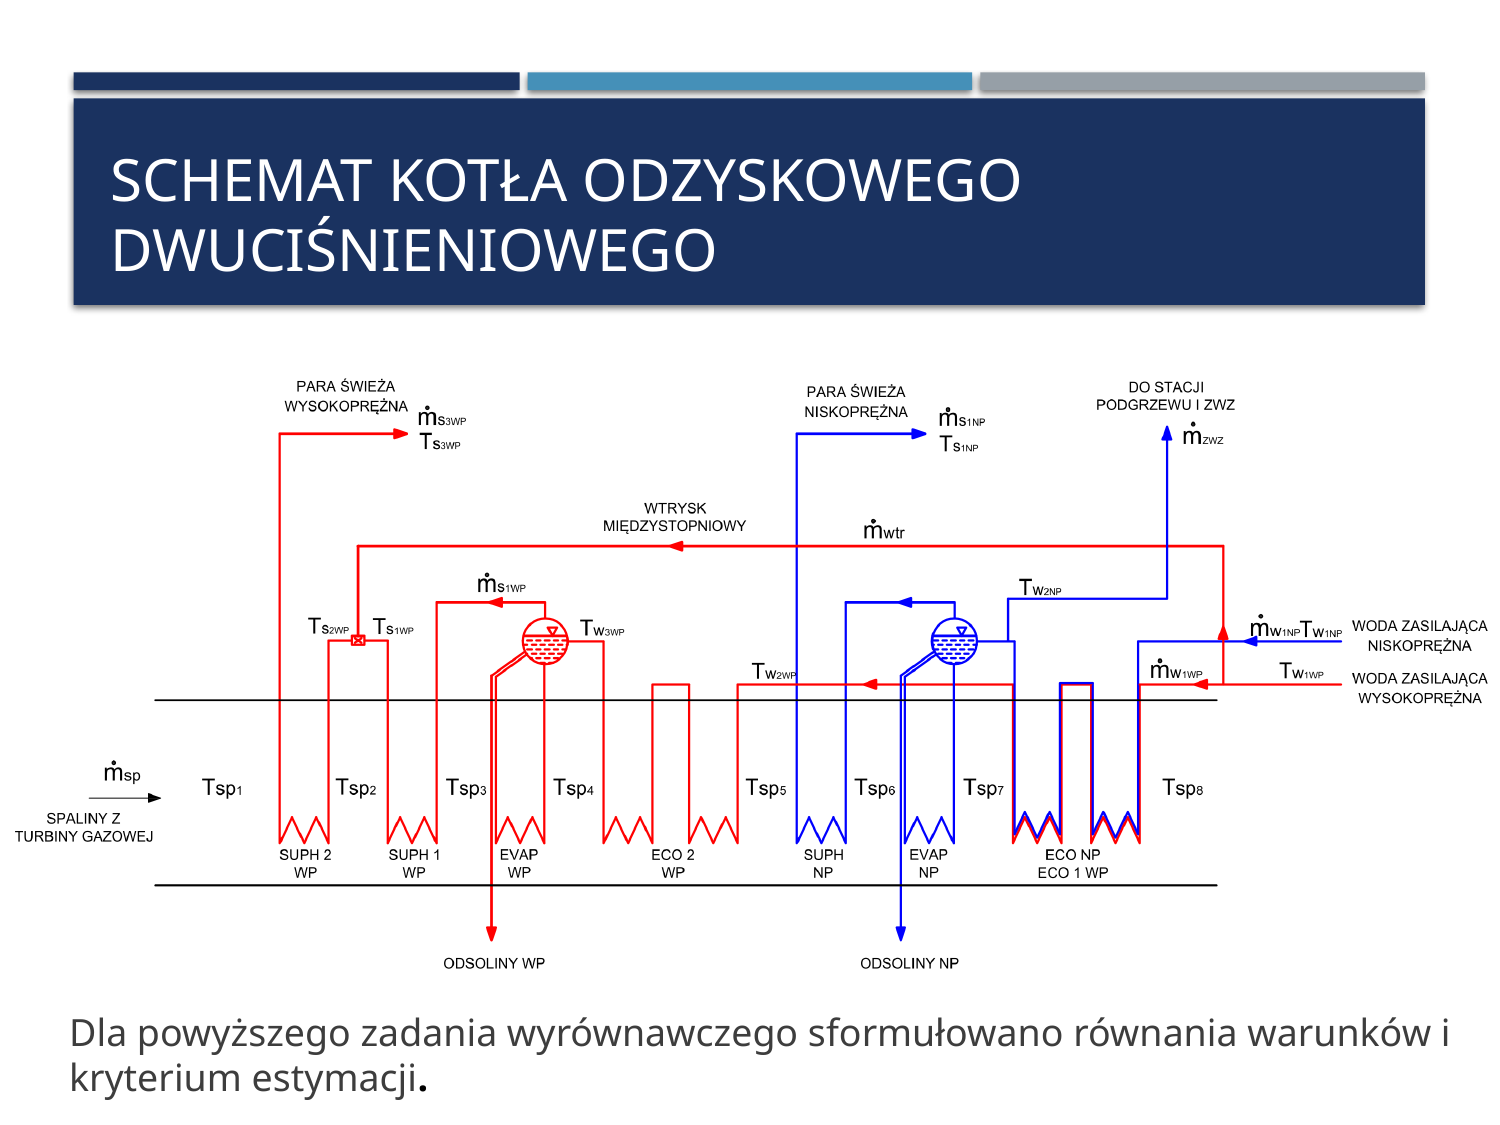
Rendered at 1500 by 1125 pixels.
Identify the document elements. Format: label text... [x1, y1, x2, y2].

picture [13, 376, 1489, 976]
list Dla powyższego zadania wyrównawczego sformułowano równania warunków i kryterium estymacji. [54, 1014, 1500, 1094]
text_box [54, 131, 1413, 359]
title Schemat kotła odzyskowego dwuciśnieniowego [95, 112, 1406, 291]
